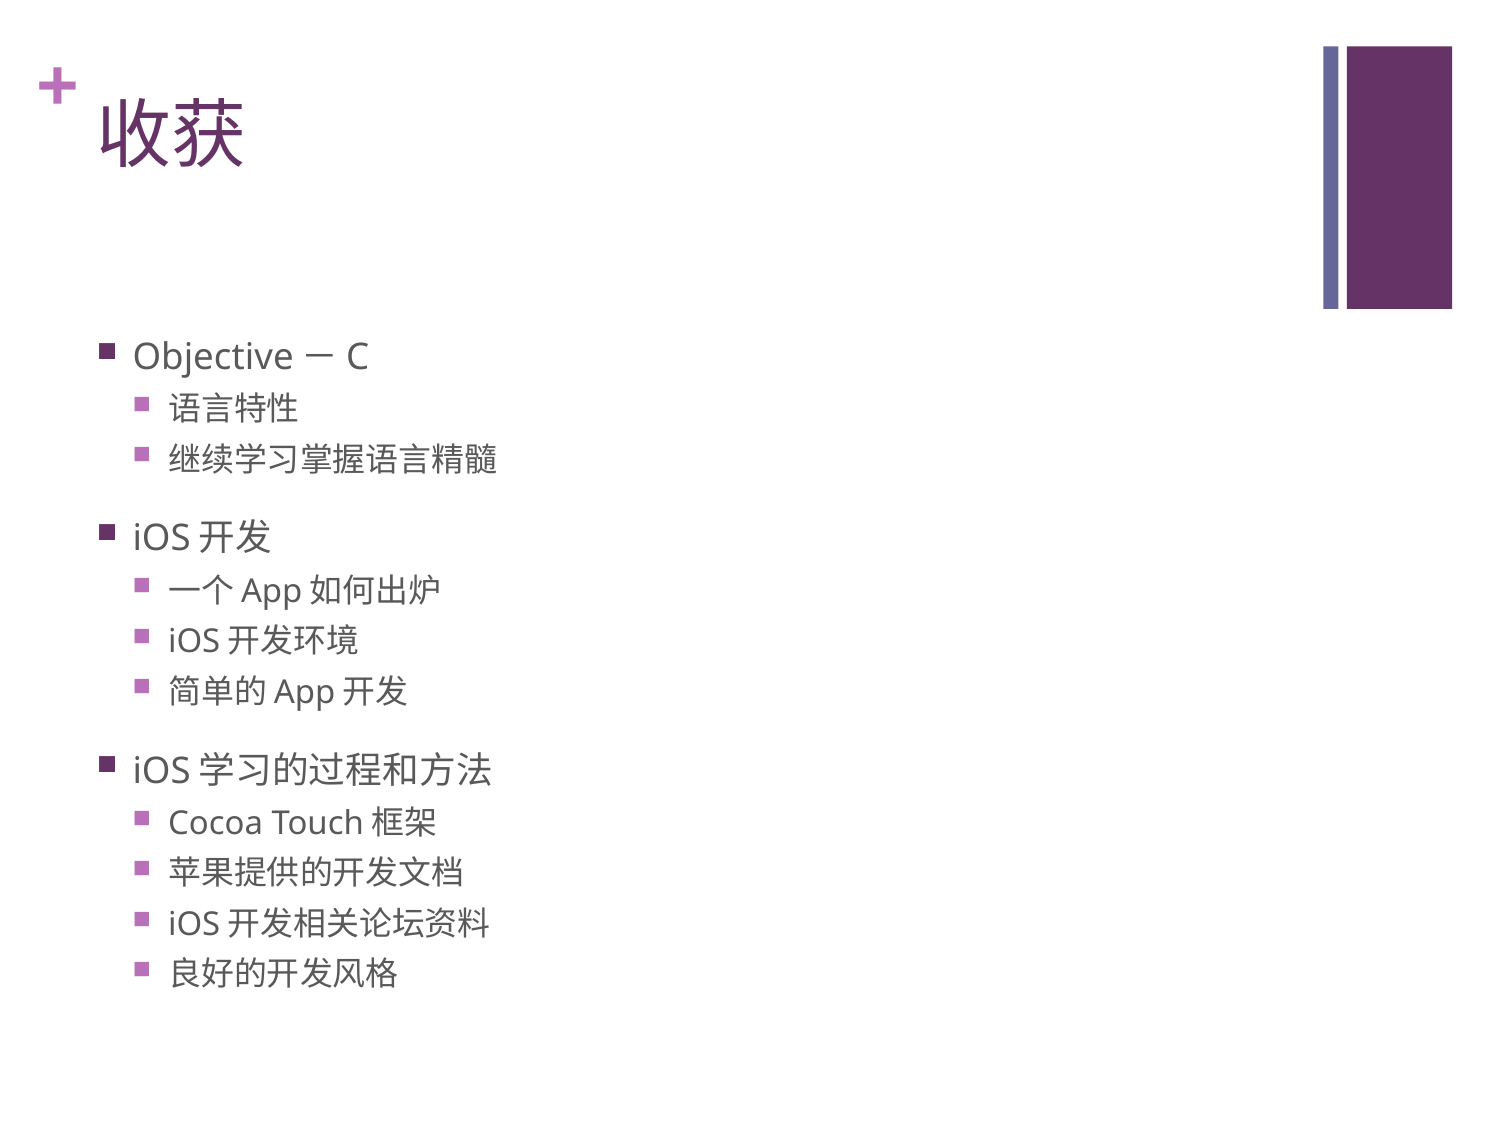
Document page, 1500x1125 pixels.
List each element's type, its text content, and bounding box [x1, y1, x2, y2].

title 收获 [81, 79, 1322, 263]
list Objective－C 语言特性 继续学习掌握语言精髓 iOS开发 一个App如何出炉 iOS开发环境 简单的App开发 iOS学习的过程和方法 Cocoa Touch框架 苹果提供的开发文档 iOS开发相关论坛资料 良好的开发风格 [81, 324, 1322, 1005]
